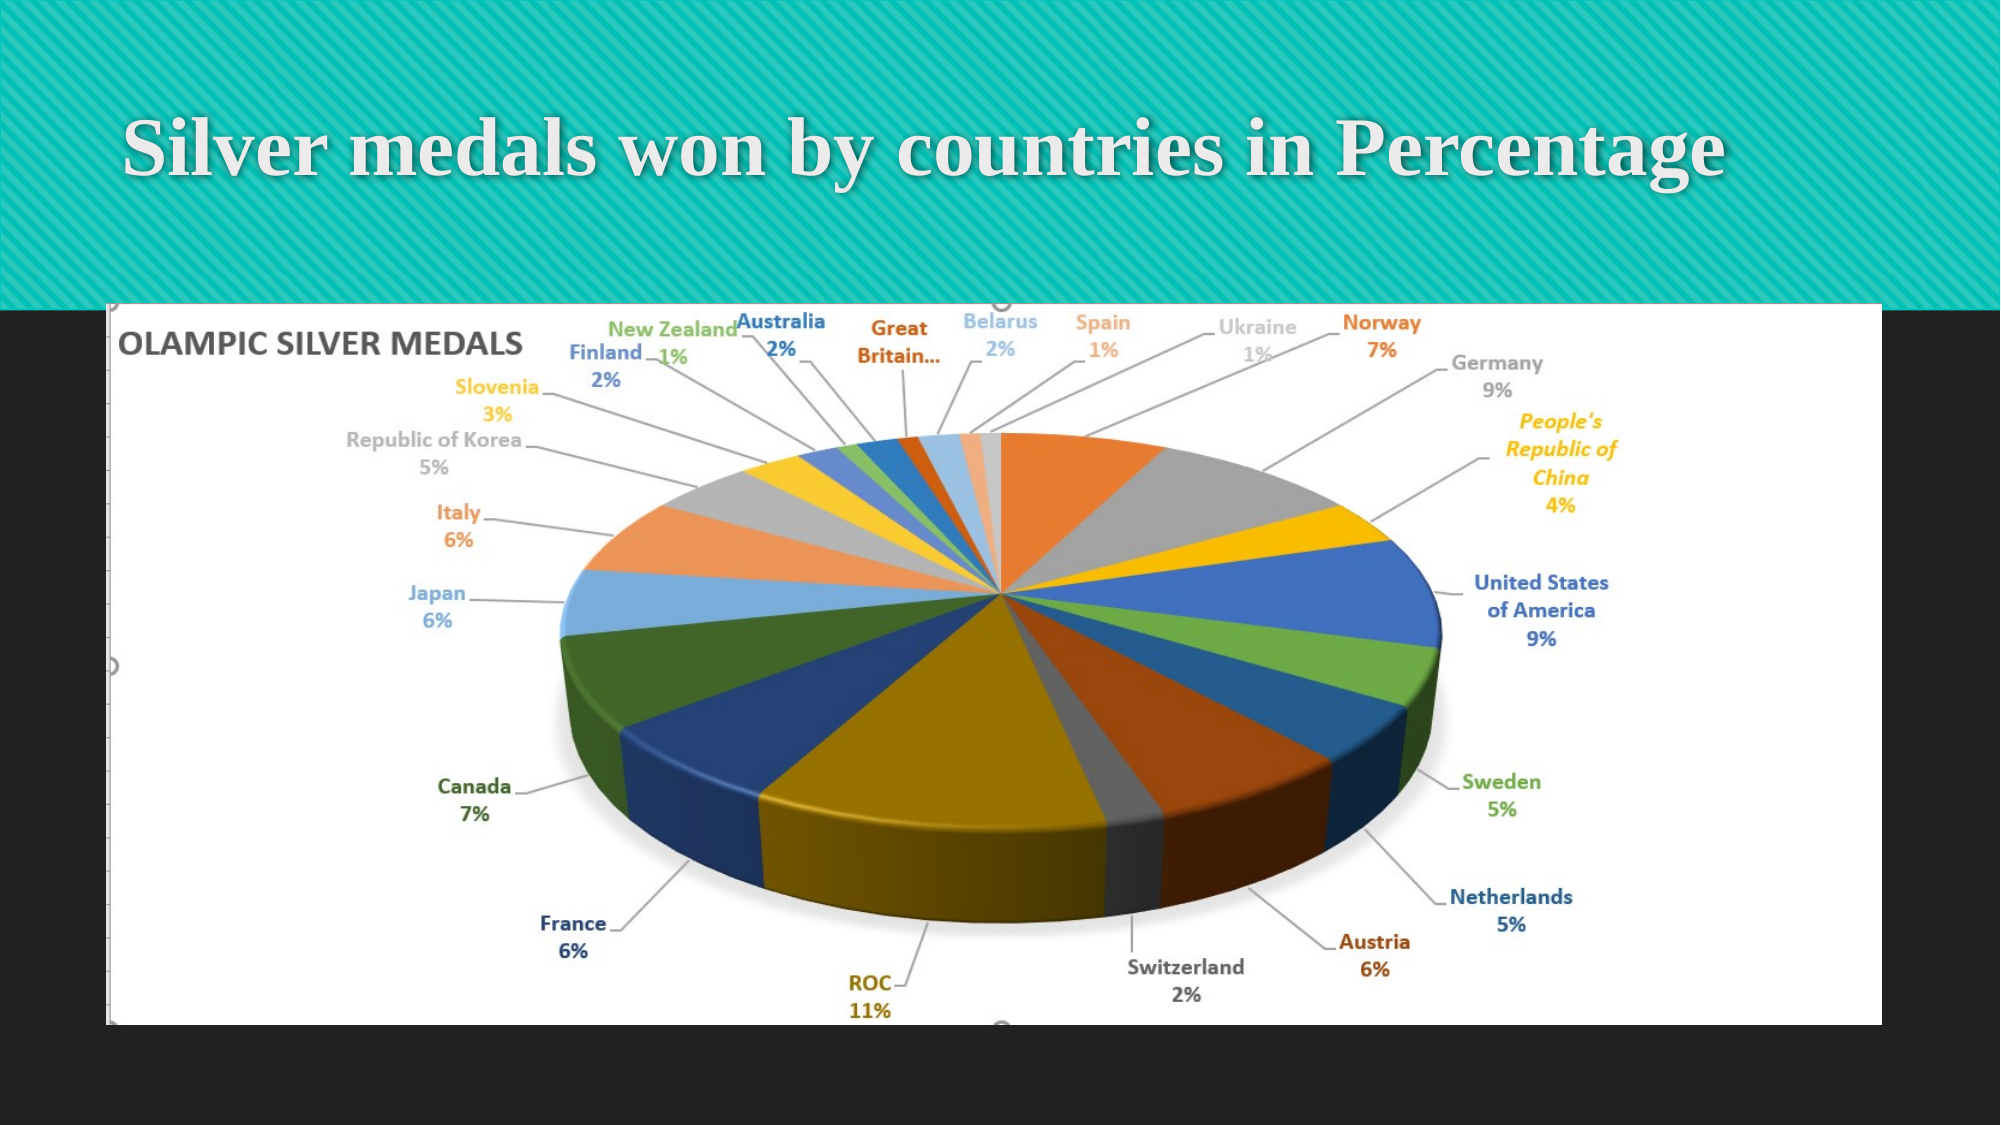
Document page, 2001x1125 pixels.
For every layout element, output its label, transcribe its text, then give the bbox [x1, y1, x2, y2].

title Silver medals won by countries in Percentage [106, 74, 1882, 200]
picture [105, 303, 1883, 1025]
